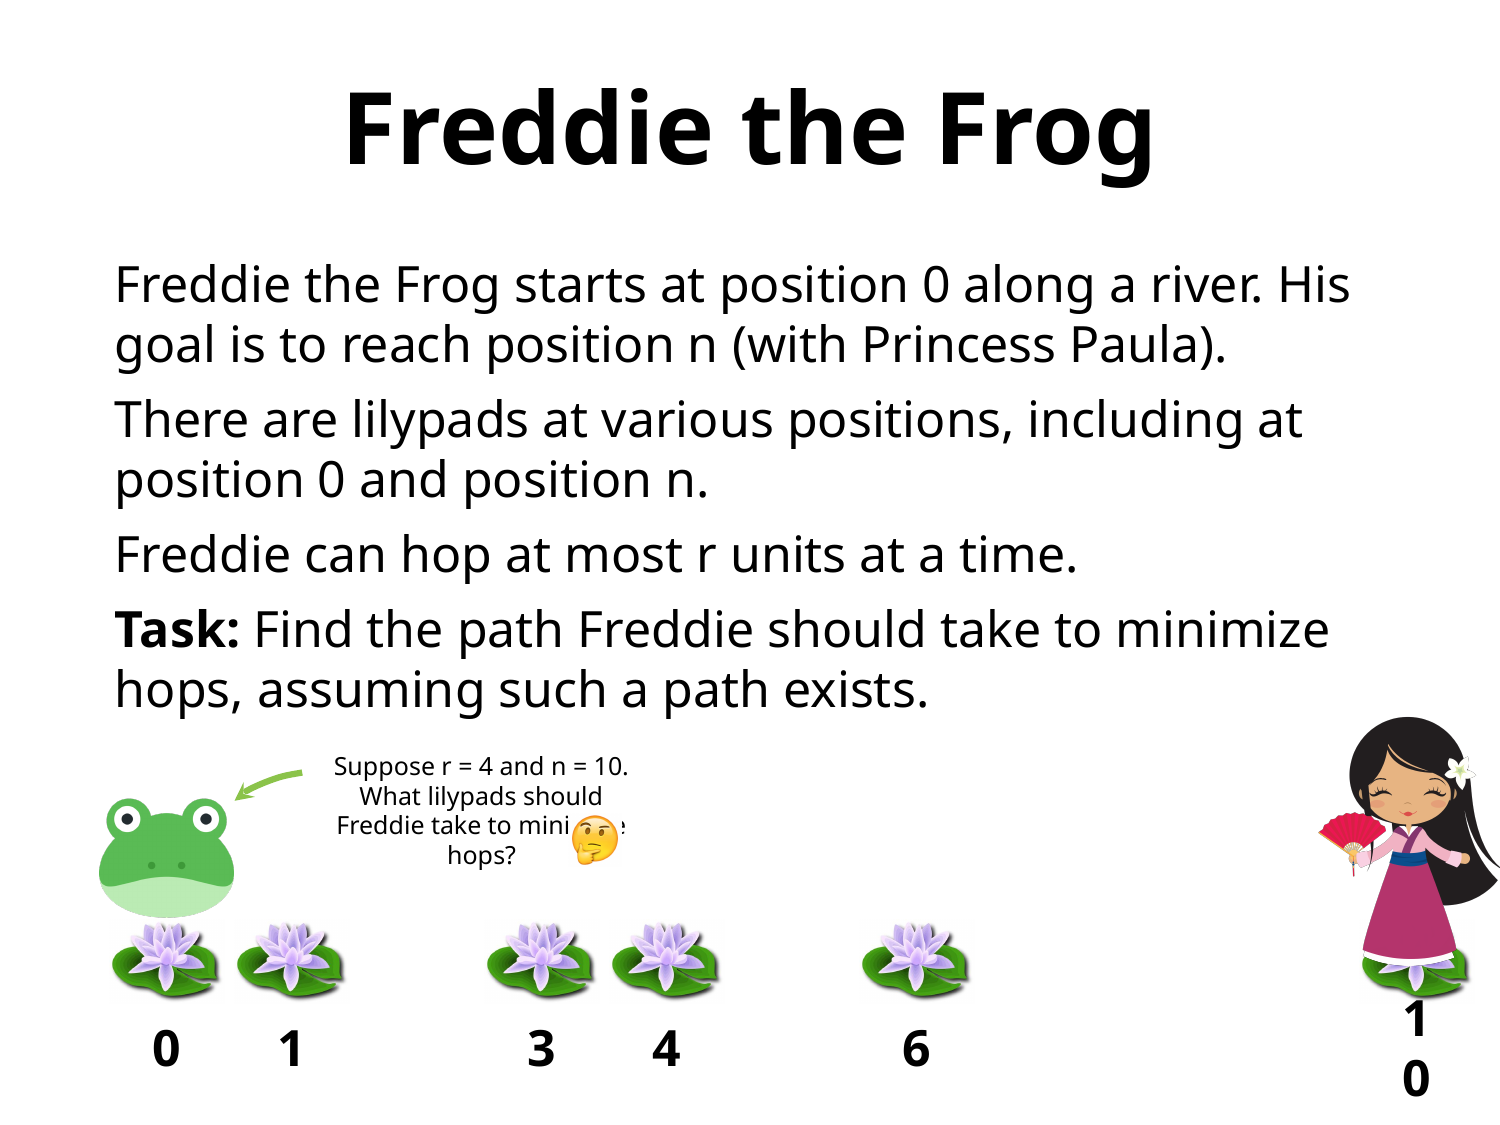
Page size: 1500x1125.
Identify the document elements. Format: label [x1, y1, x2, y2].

picture [1288, 712, 1500, 1004]
picture [859, 918, 975, 1004]
text_box [234, 735, 661, 869]
picture [99, 790, 350, 1004]
subtitle [0, 50, 1500, 1125]
text_box [874, 1004, 960, 1089]
text_box [624, 1004, 710, 1089]
text_box [1374, 1004, 1460, 1089]
picture [484, 918, 600, 1004]
text_box [124, 1004, 210, 1089]
text_box [249, 1004, 335, 1089]
picture [568, 813, 622, 868]
text_box [499, 1004, 585, 1089]
picture [609, 918, 725, 1004]
